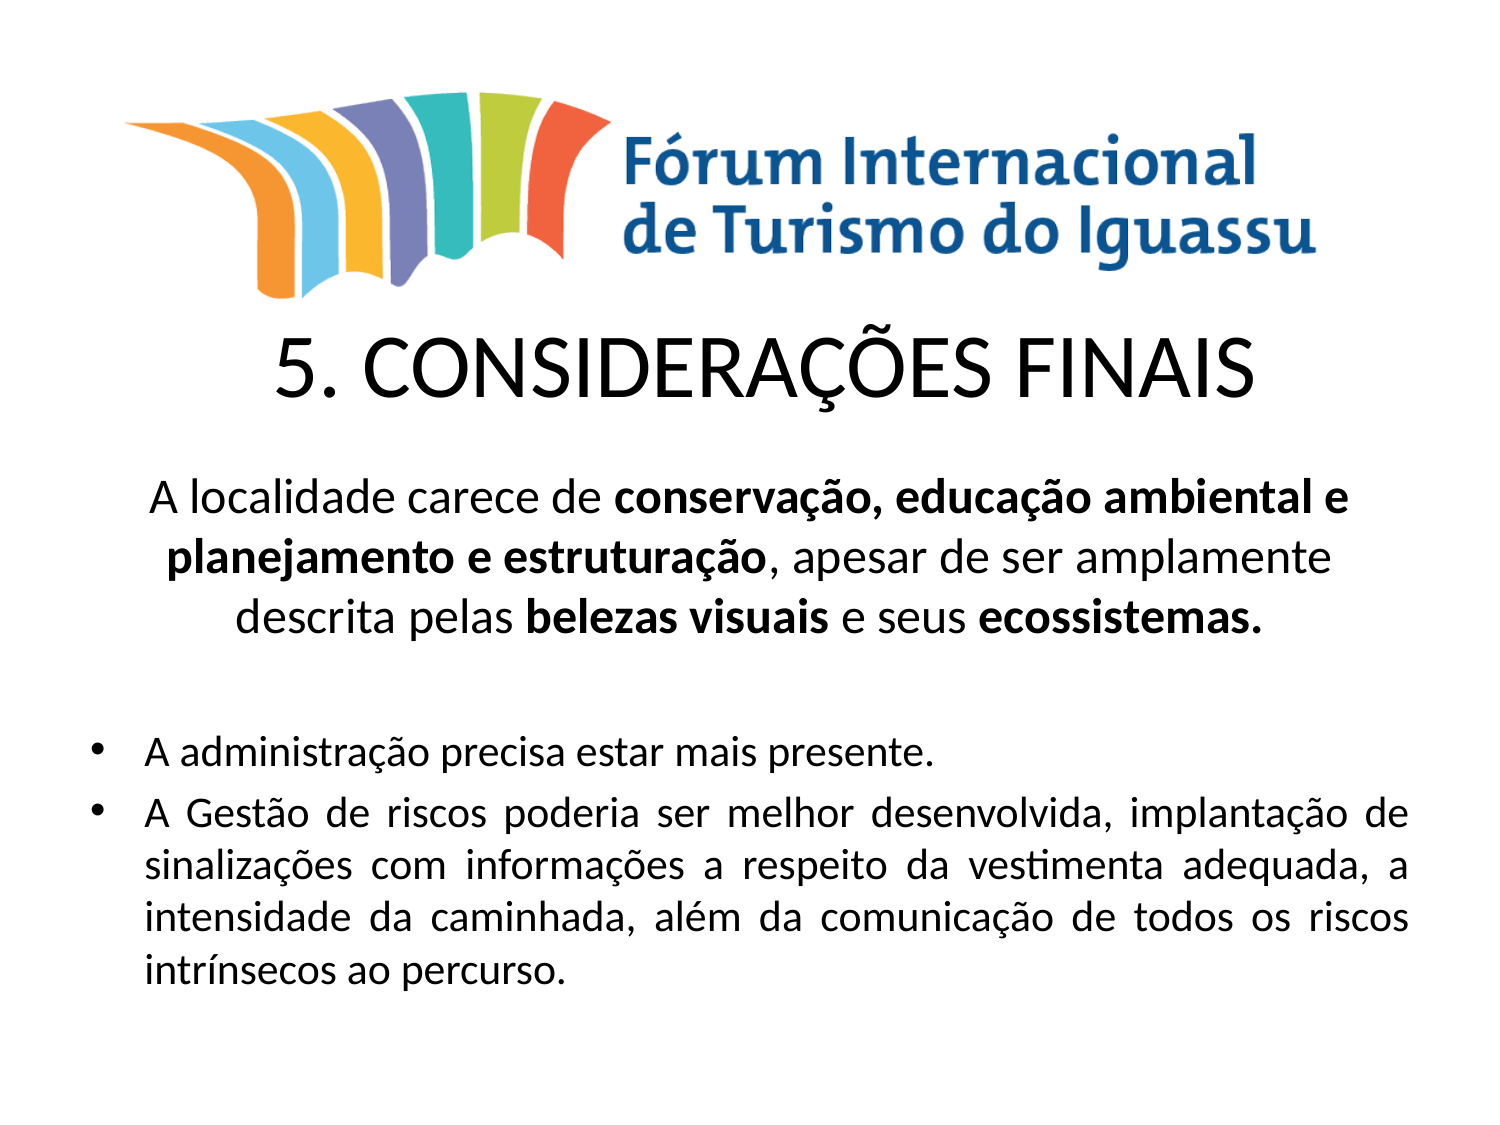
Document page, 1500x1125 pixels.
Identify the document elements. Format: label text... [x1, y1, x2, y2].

list A localidade carece de conservação, educação ambiental e planejamento e estruturação, apesar de ser amplamente descrita pelas belezas visuais e seus ecossistemas. A administração precisa estar mais presente. A Gestão de riscos poderia ser melhor desenvolvida, implantação de sinalizações com informações a respeito da vestimenta adequada, a intensidade da caminhada, além da comunicação de todos os riscos intrínsecos ao percurso. [75, 456, 1425, 1005]
picture [111, 66, 1329, 325]
title 5. CONSIDERAÇÕES FINAIS [100, 267, 1451, 455]
